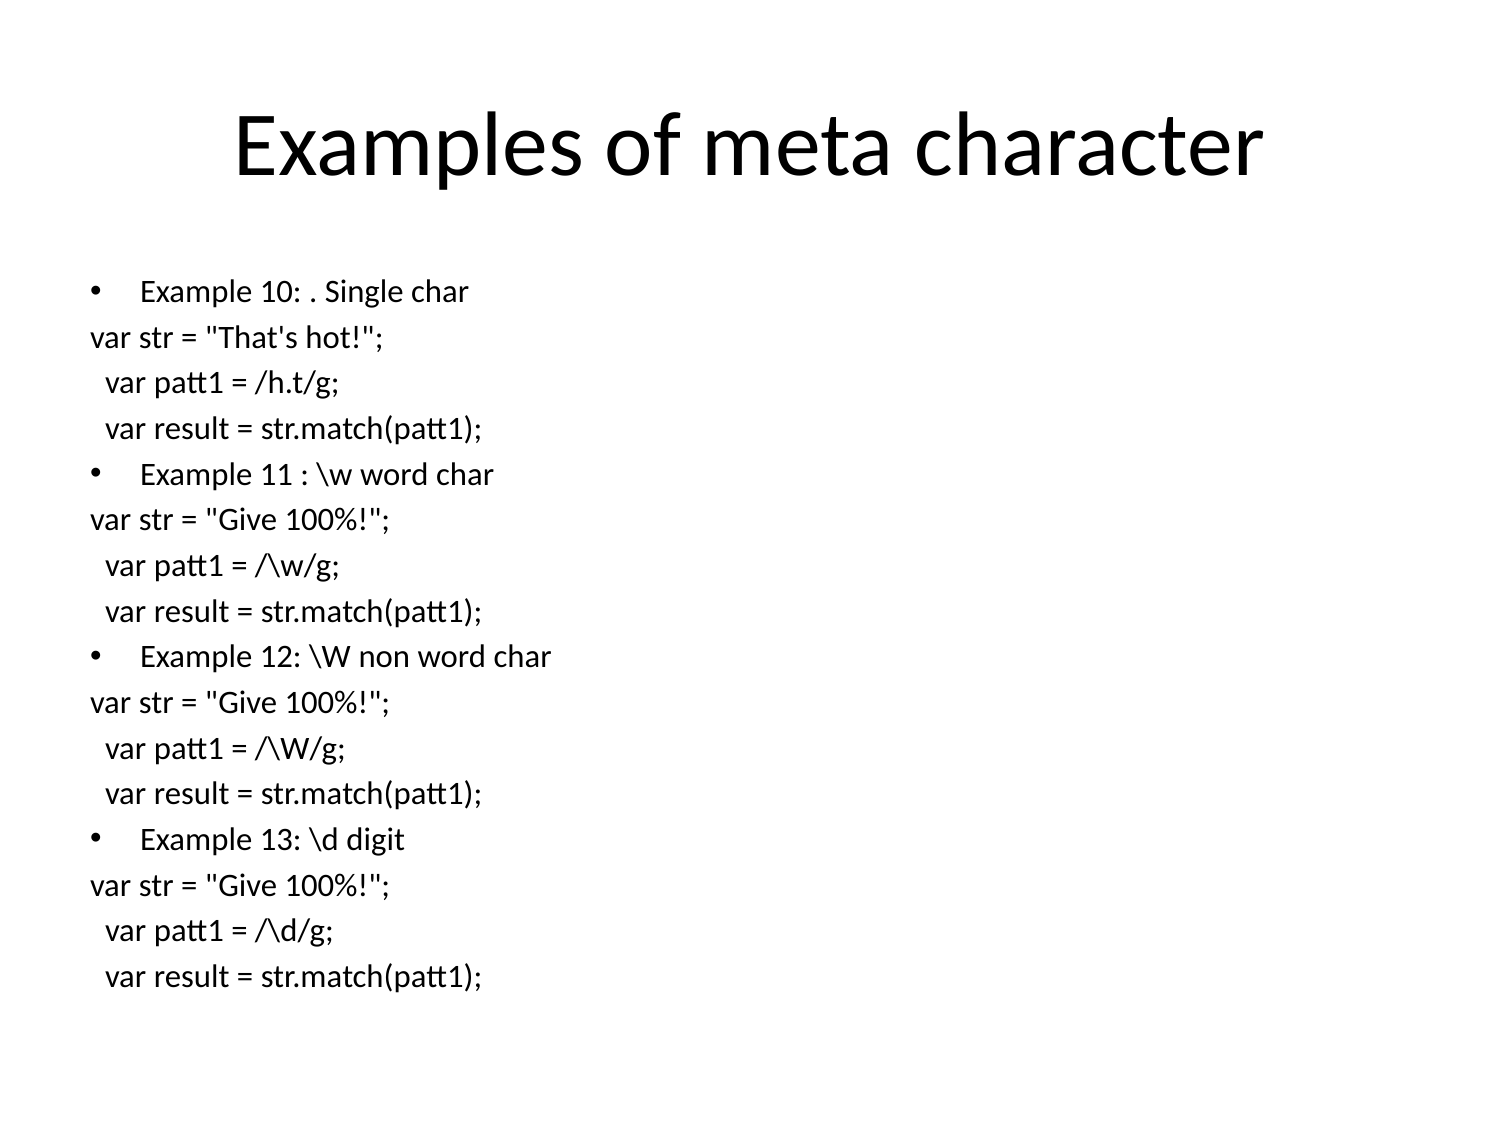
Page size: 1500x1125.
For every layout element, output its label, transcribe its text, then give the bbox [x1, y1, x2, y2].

list Example 10: . Single char var str = "That's hot!"; var patt1 = /h.t/g; var result = str.match(patt1); Example 11 : \w word char var str = "Give 100%!"; var patt1 = /\w/g; var result = str.match(patt1); Example 12: \W non word char var str = "Give 100%!"; var patt1 = /\W/g; var result = str.match(patt1); Example 13: \d digit var str = "Give 100%!"; var patt1 = /\d/g; var result = str.match(patt1); [75, 262, 1425, 1005]
title Examples of meta character [75, 45, 1425, 233]
